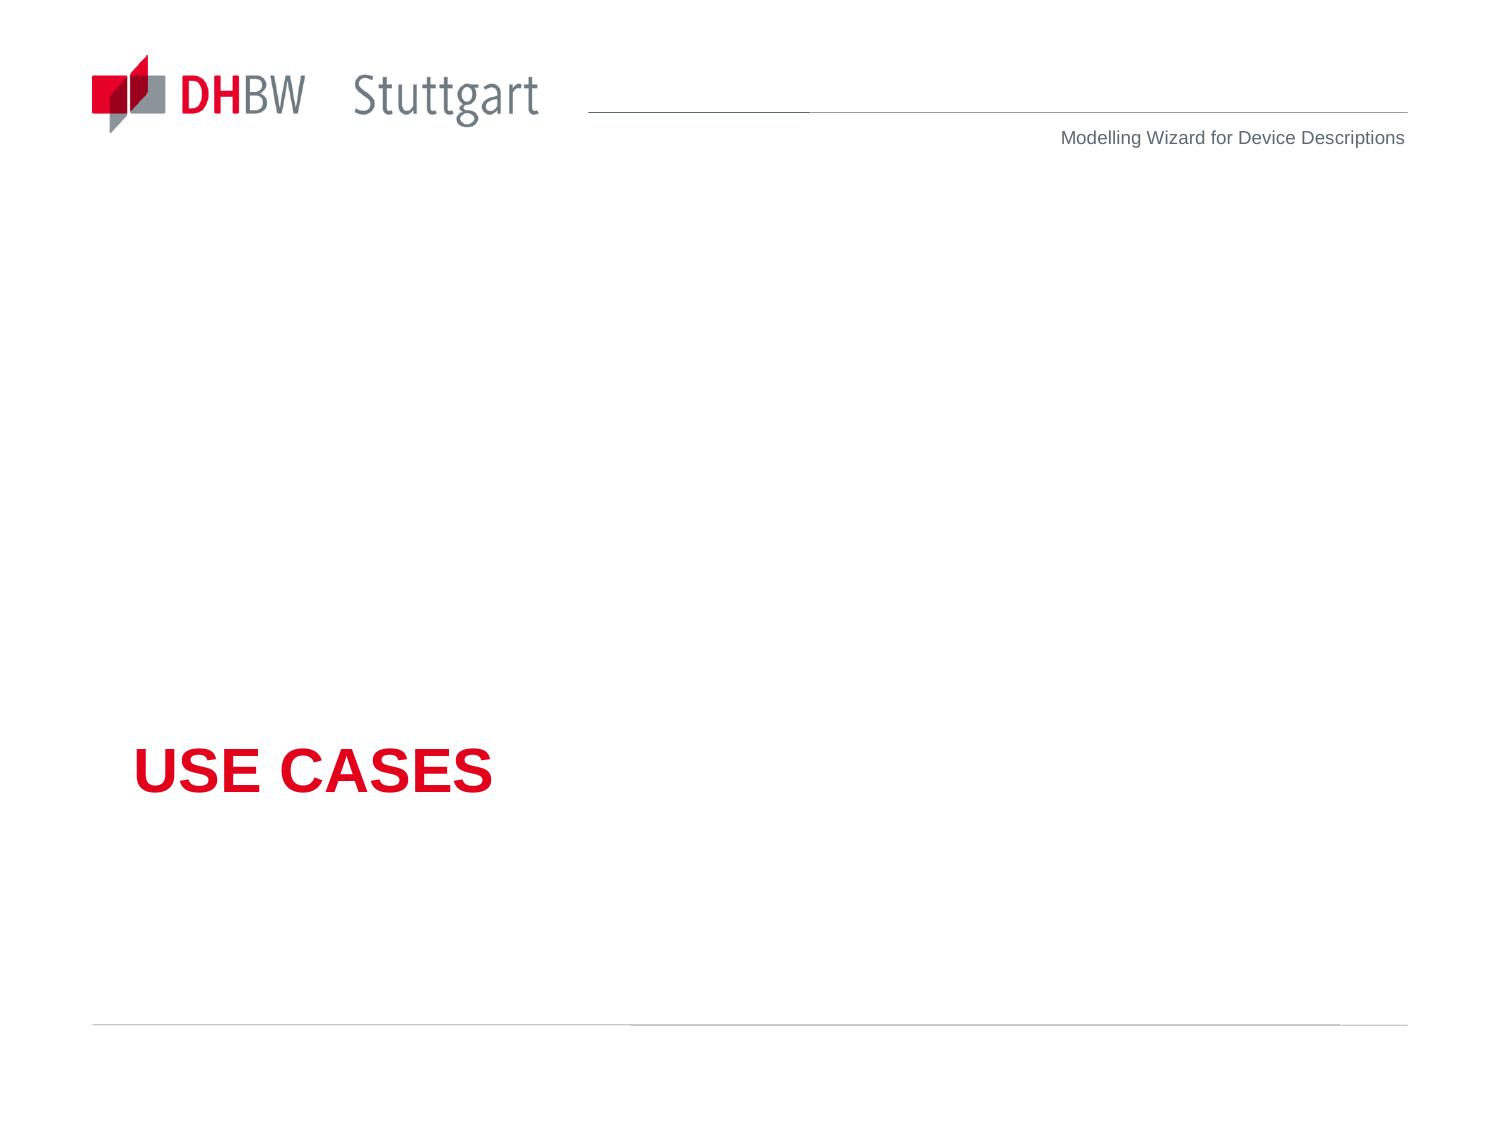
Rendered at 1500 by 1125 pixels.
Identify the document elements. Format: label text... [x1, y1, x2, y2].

title Use cases [118, 722, 1394, 947]
picture [92, 55, 540, 133]
